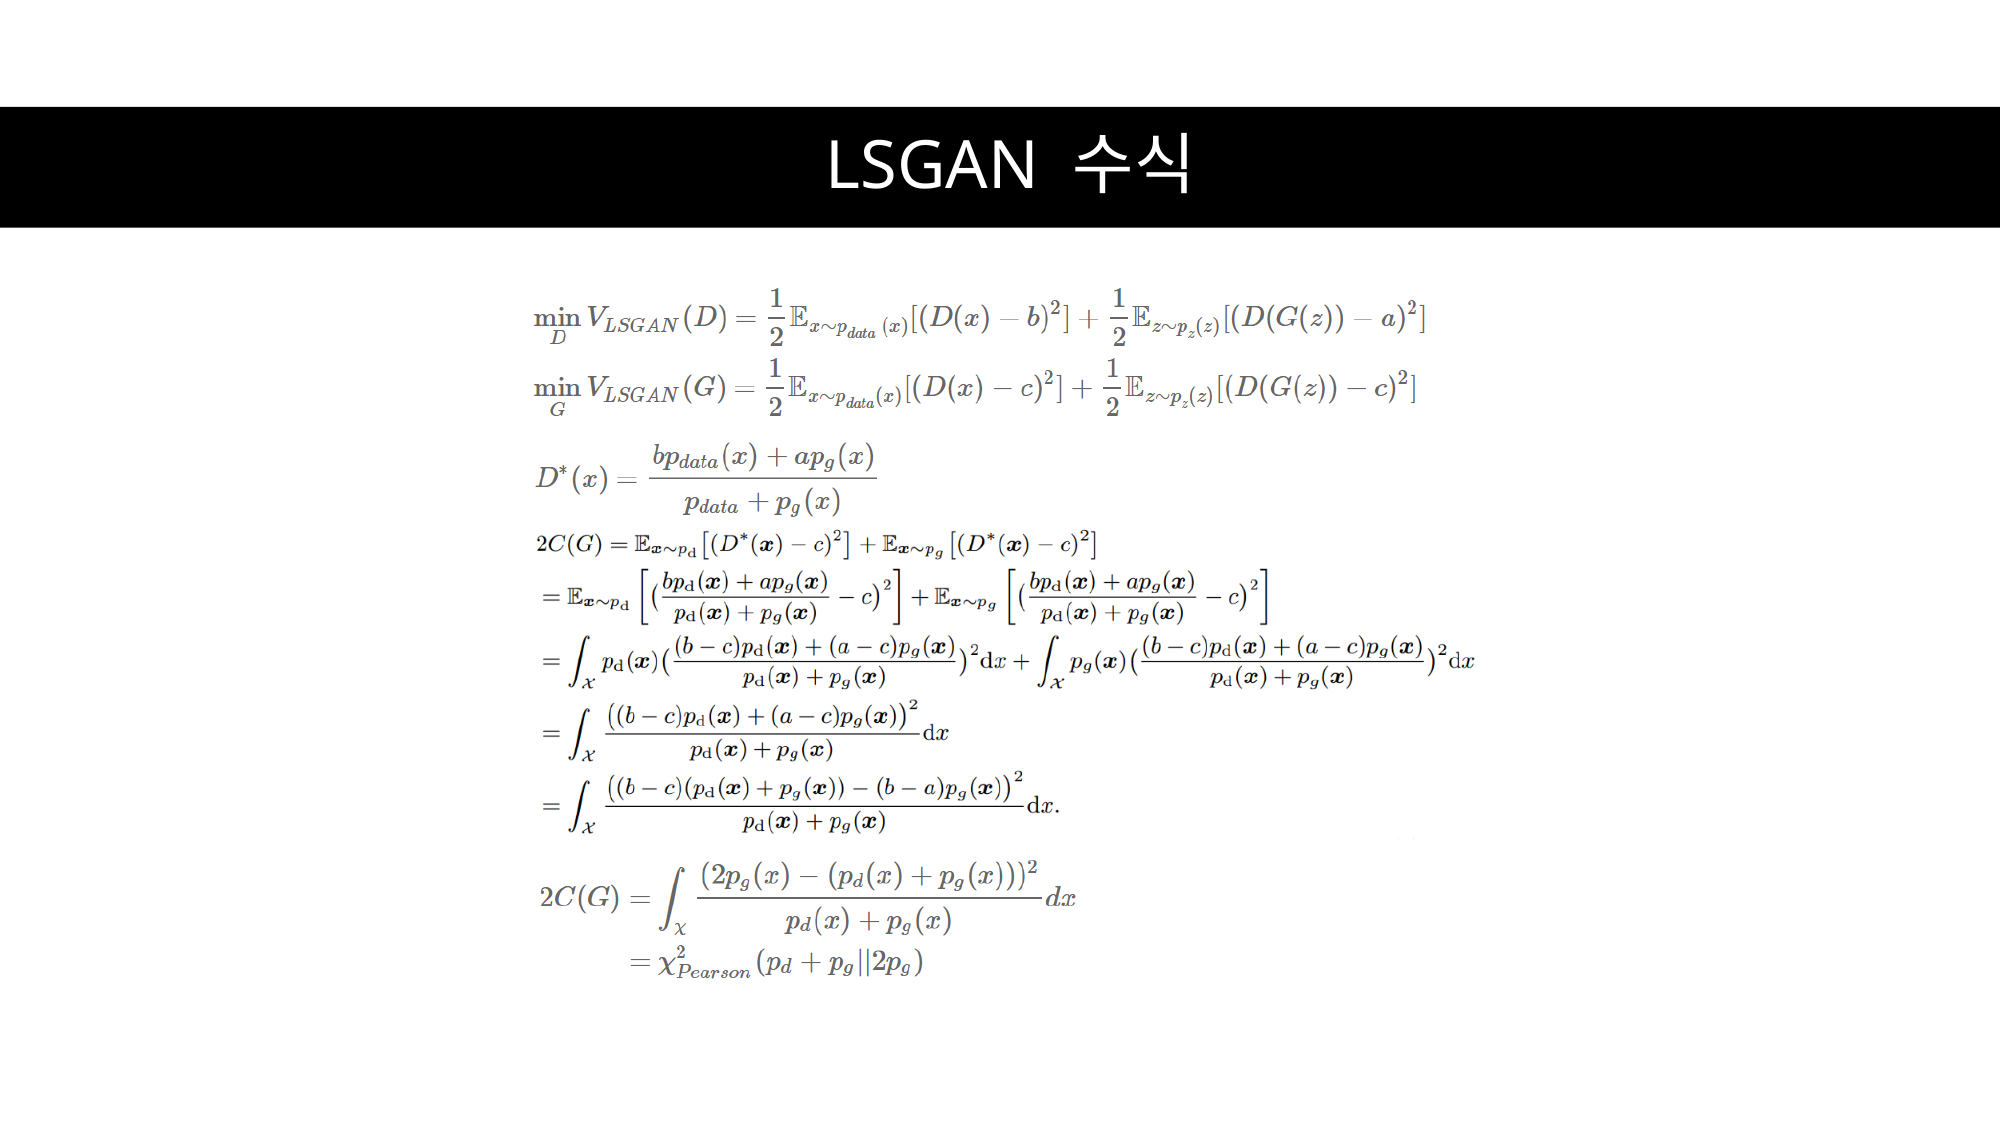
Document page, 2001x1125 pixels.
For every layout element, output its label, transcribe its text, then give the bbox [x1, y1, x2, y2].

title LSGAN 수식 [91, 105, 1931, 228]
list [519, 274, 1481, 996]
text_box [0, 106, 2000, 229]
